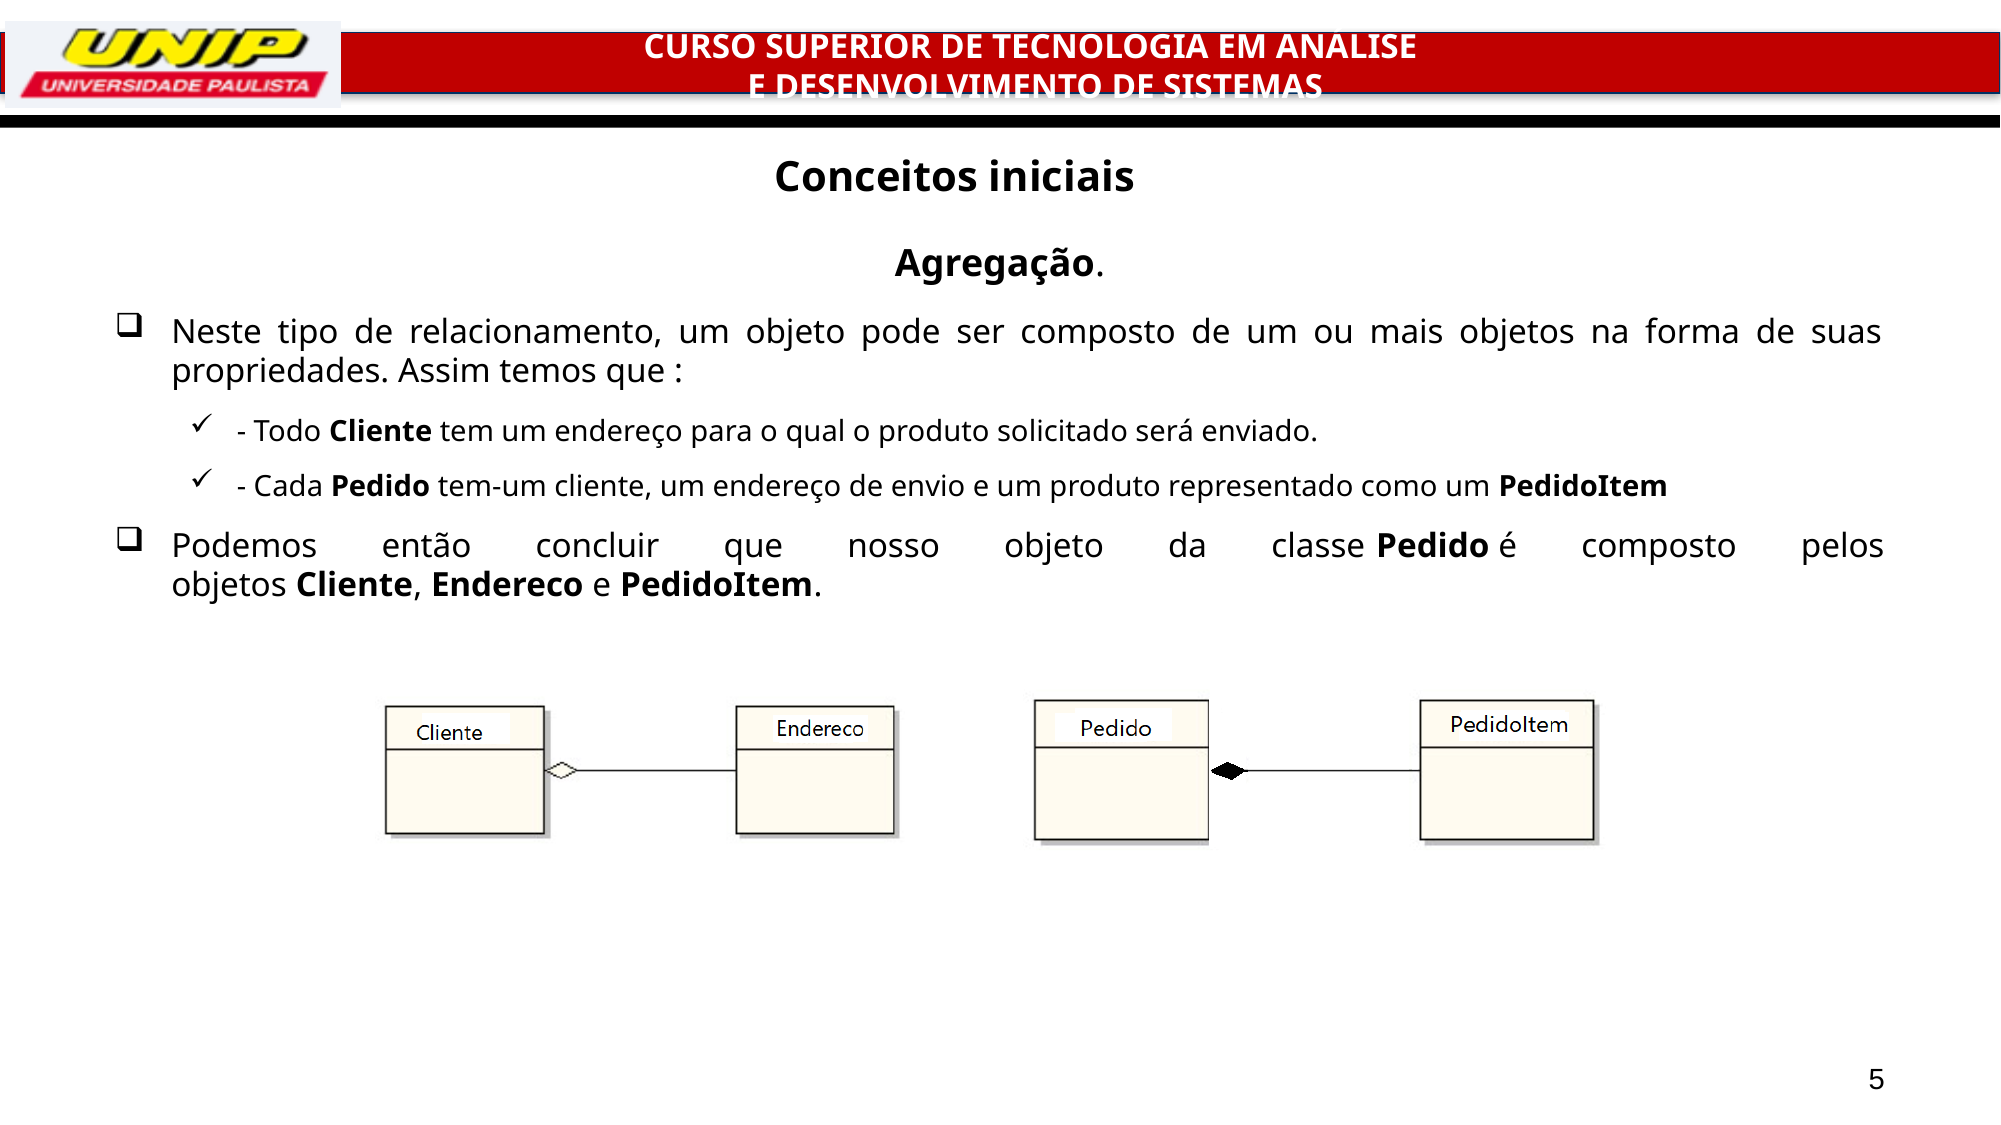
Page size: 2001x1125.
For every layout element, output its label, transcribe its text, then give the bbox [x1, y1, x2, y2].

list Agregação. Neste tipo de relacionamento, um objeto pode ser composto de um ou mais objetos na forma de suas propriedades. Assim temos que : - Todo Cliente tem um endereço para o qual o produto solicitado será enviado. - Cada Pedido tem-um cliente, um endereço de envio e um produto representado como um PedidoItem Podemos então concluir que nosso objeto da classe Pedido é composto pelos objetos Cliente, Endereco e PedidoItem. [99, 231, 1900, 988]
picture [1023, 687, 1627, 851]
title Conceitos iniciais [99, 62, 1900, 231]
slide_number 5 [1433, 1024, 1900, 1103]
picture [375, 695, 924, 844]
picture [5, 21, 341, 108]
